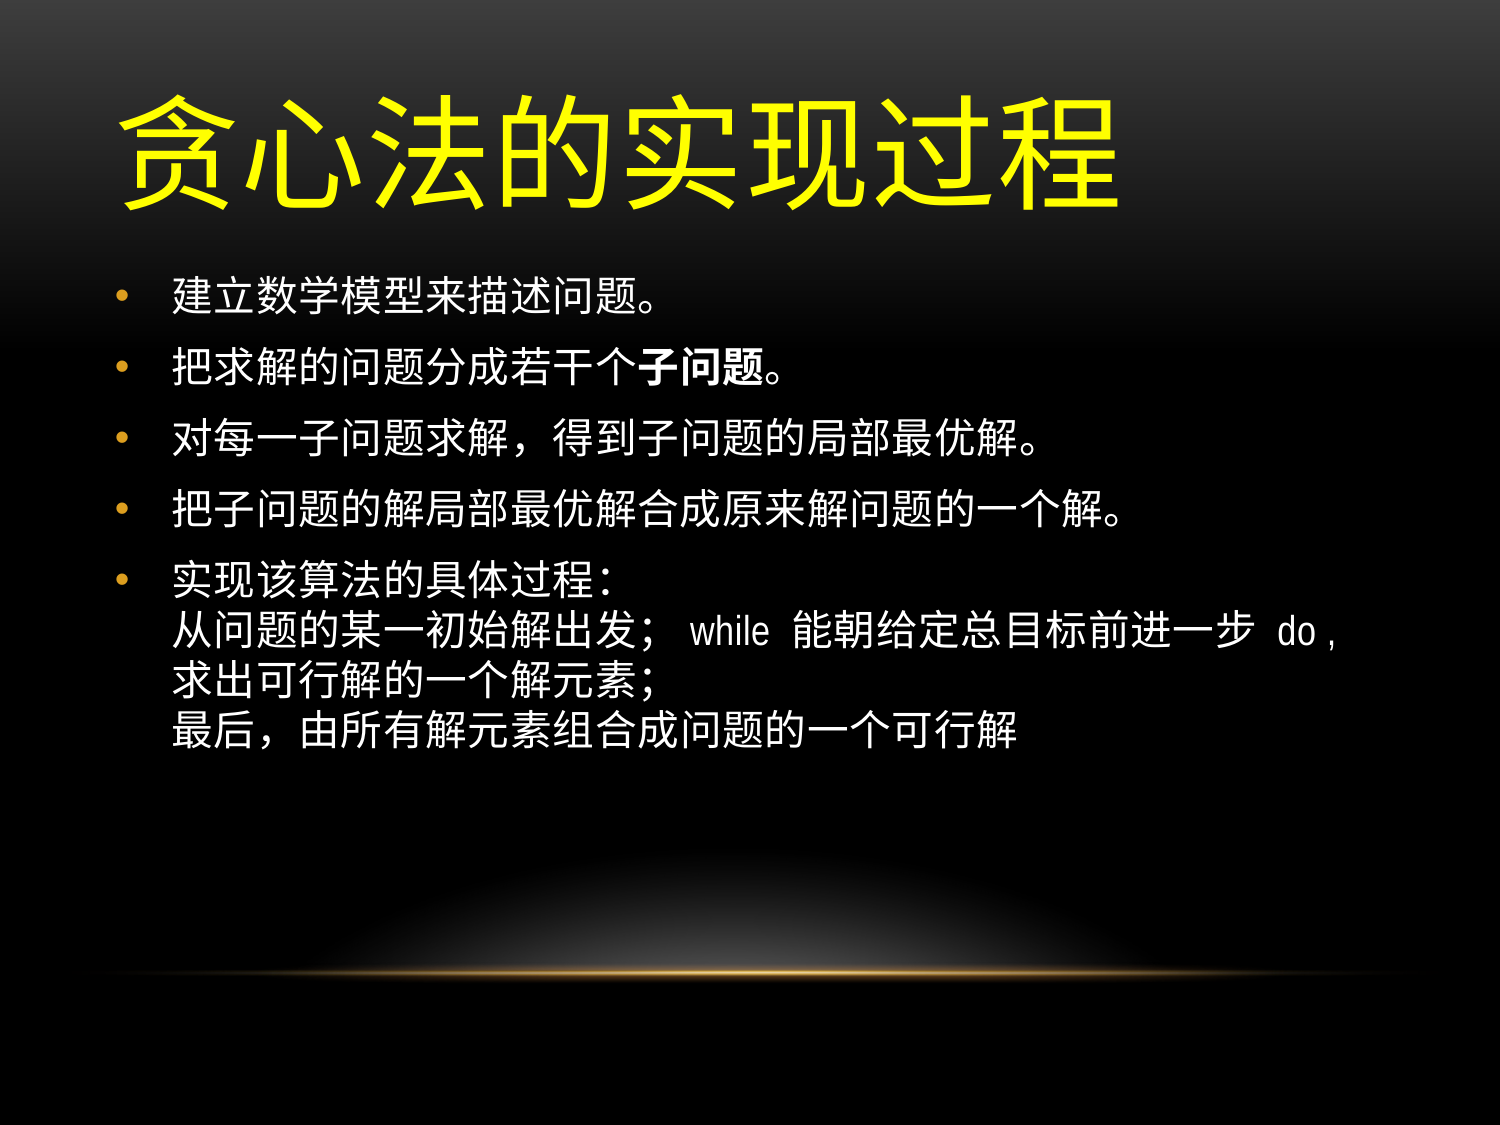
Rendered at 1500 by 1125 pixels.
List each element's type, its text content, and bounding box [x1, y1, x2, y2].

picture [0, 0, 1500, 1125]
list 建立数学模型来描述问题。 把求解的问题分成若干个子问题。 对每一子问题求解，得到子问题的局部最优解。 把子问题的解局部最优解合成原来解问题的一个解。 实现该算法的具体过程： 从问题的某一初始解出发；while 能朝给定总目标前进一步 do ,求出可行解的一个解元素； 最后，由所有解元素组合成问题的一个可行解 [99, 262, 1400, 938]
title 贪心法的实现过程 [99, 45, 1400, 233]
